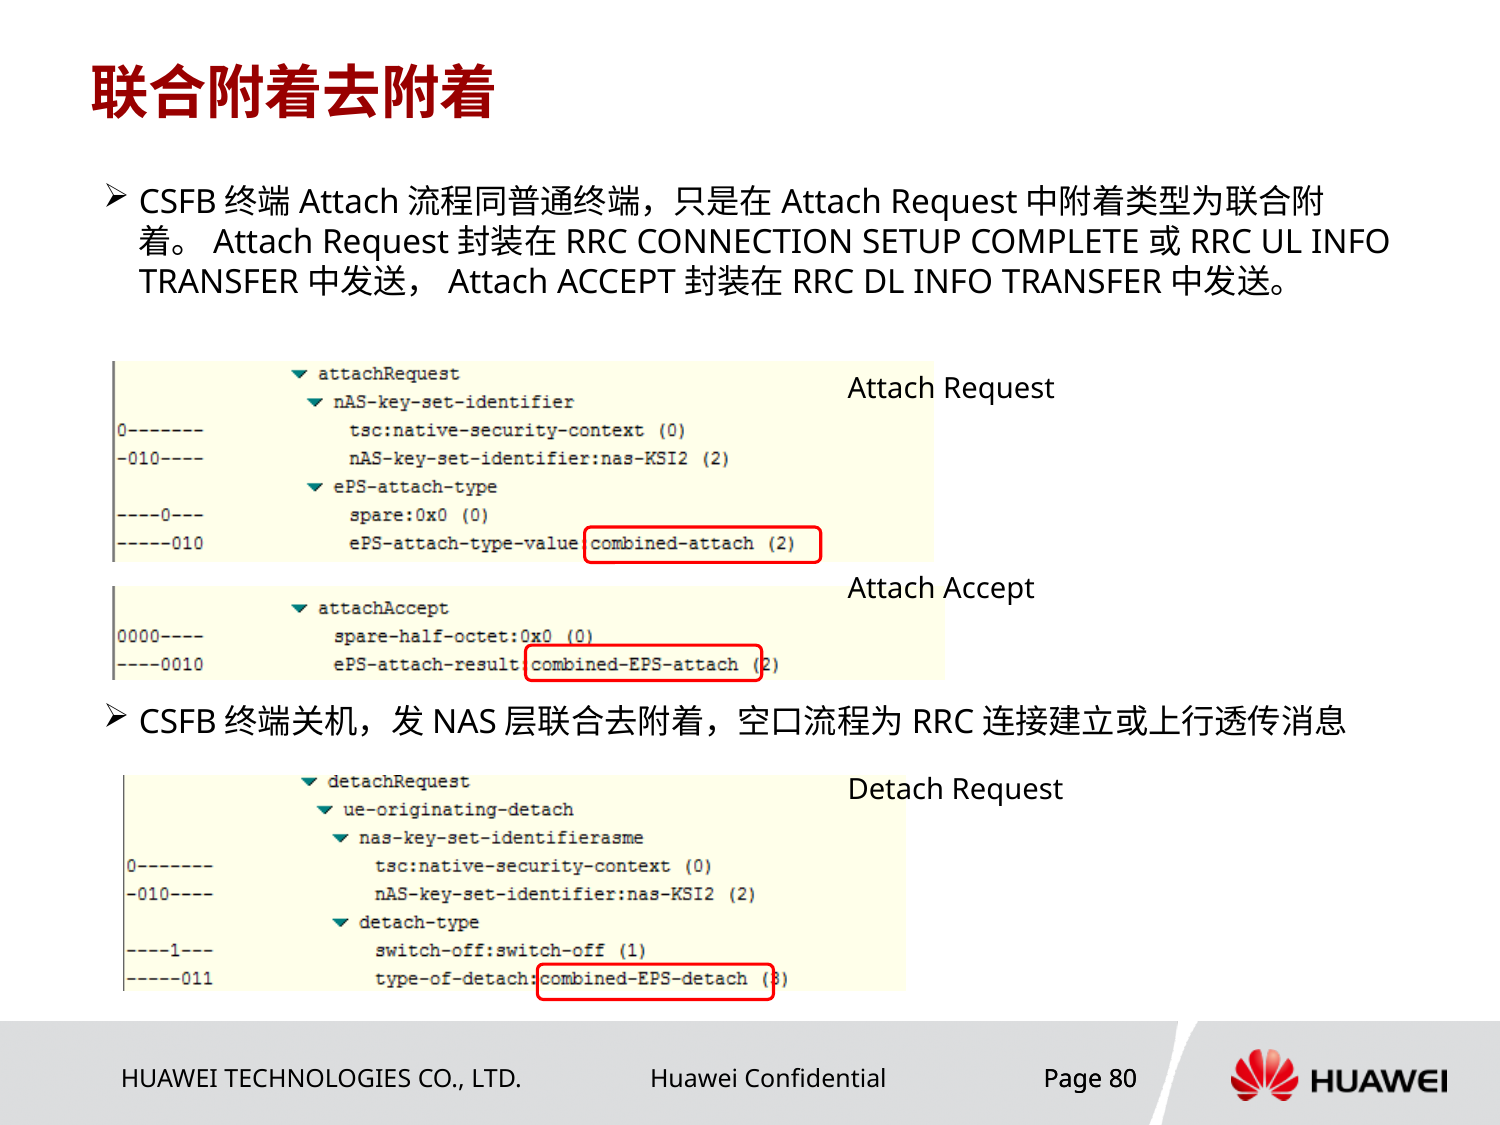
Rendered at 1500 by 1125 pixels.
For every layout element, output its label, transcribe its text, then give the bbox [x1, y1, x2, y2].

text_box CSFB终端关机，发NAS层联合去附着，空口流程为RRC连接建立或上行透传消息 [88, 692, 1447, 747]
text_box Detach Request [832, 763, 1140, 813]
picture [111, 585, 946, 681]
picture [123, 774, 906, 991]
picture [0, 1021, 1500, 1125]
text_box CSFB终端Attach流程同普通终端，只是在Attach Request中附着类型为联合附着。Attach Request封装在RRC CONNECTION SETUP COMPLETE或RRC UL INFO TRANSFER中发送，Attach ACCEPT封装在RRC DL INFO TRANSFER中发送。 [88, 172, 1447, 308]
text_box Attach Accept [832, 562, 1140, 613]
picture [111, 361, 935, 562]
text_box Attach Request [935, 361, 1140, 412]
text_box Page 80 [1043, 1064, 1388, 1125]
title 联合附着去附着 [76, 42, 1400, 138]
